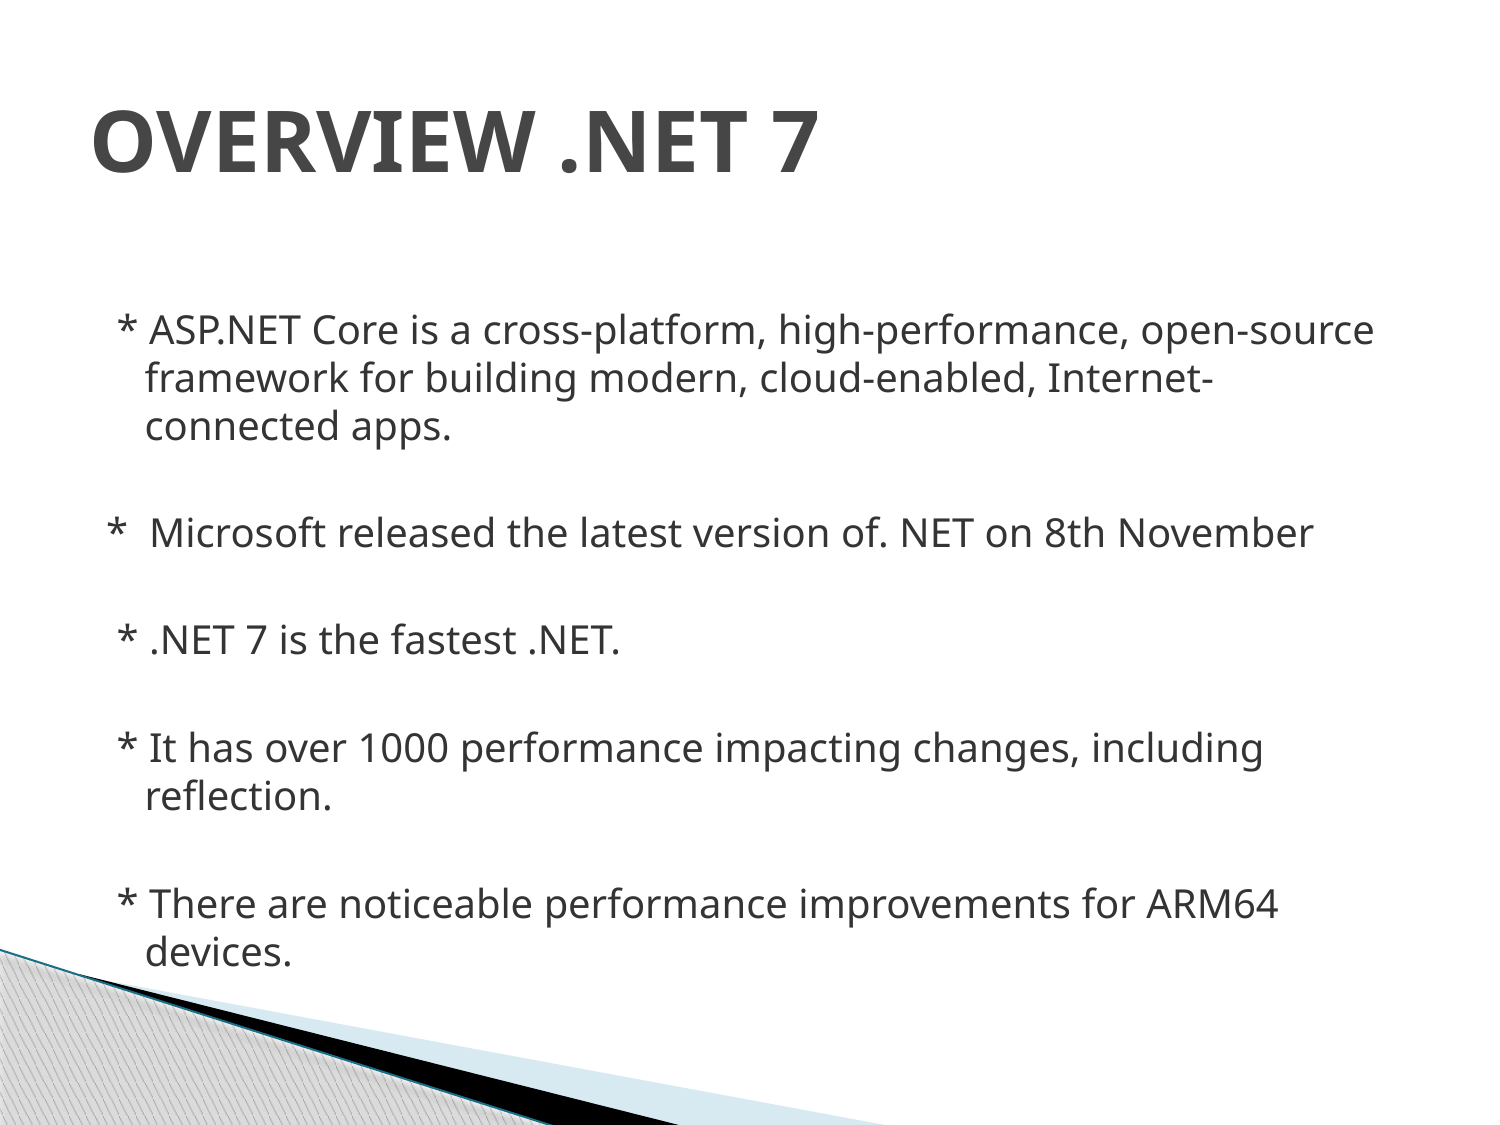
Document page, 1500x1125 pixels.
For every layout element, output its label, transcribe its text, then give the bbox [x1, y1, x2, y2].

list * ASP.NET Core is a cross-platform, high-performance, open-source framework for building modern, cloud-enabled, Internet-connected apps. * Microsoft released the latest version of. NET on 8th November * .NET 7 is the fastest .NET. * It has over 1000 performance impacting changes, including reflection. * There are noticeable performance improvements for ARM64 devices. [75, 243, 1425, 986]
title OVERVIEW .NET 7 [75, 45, 1425, 233]
